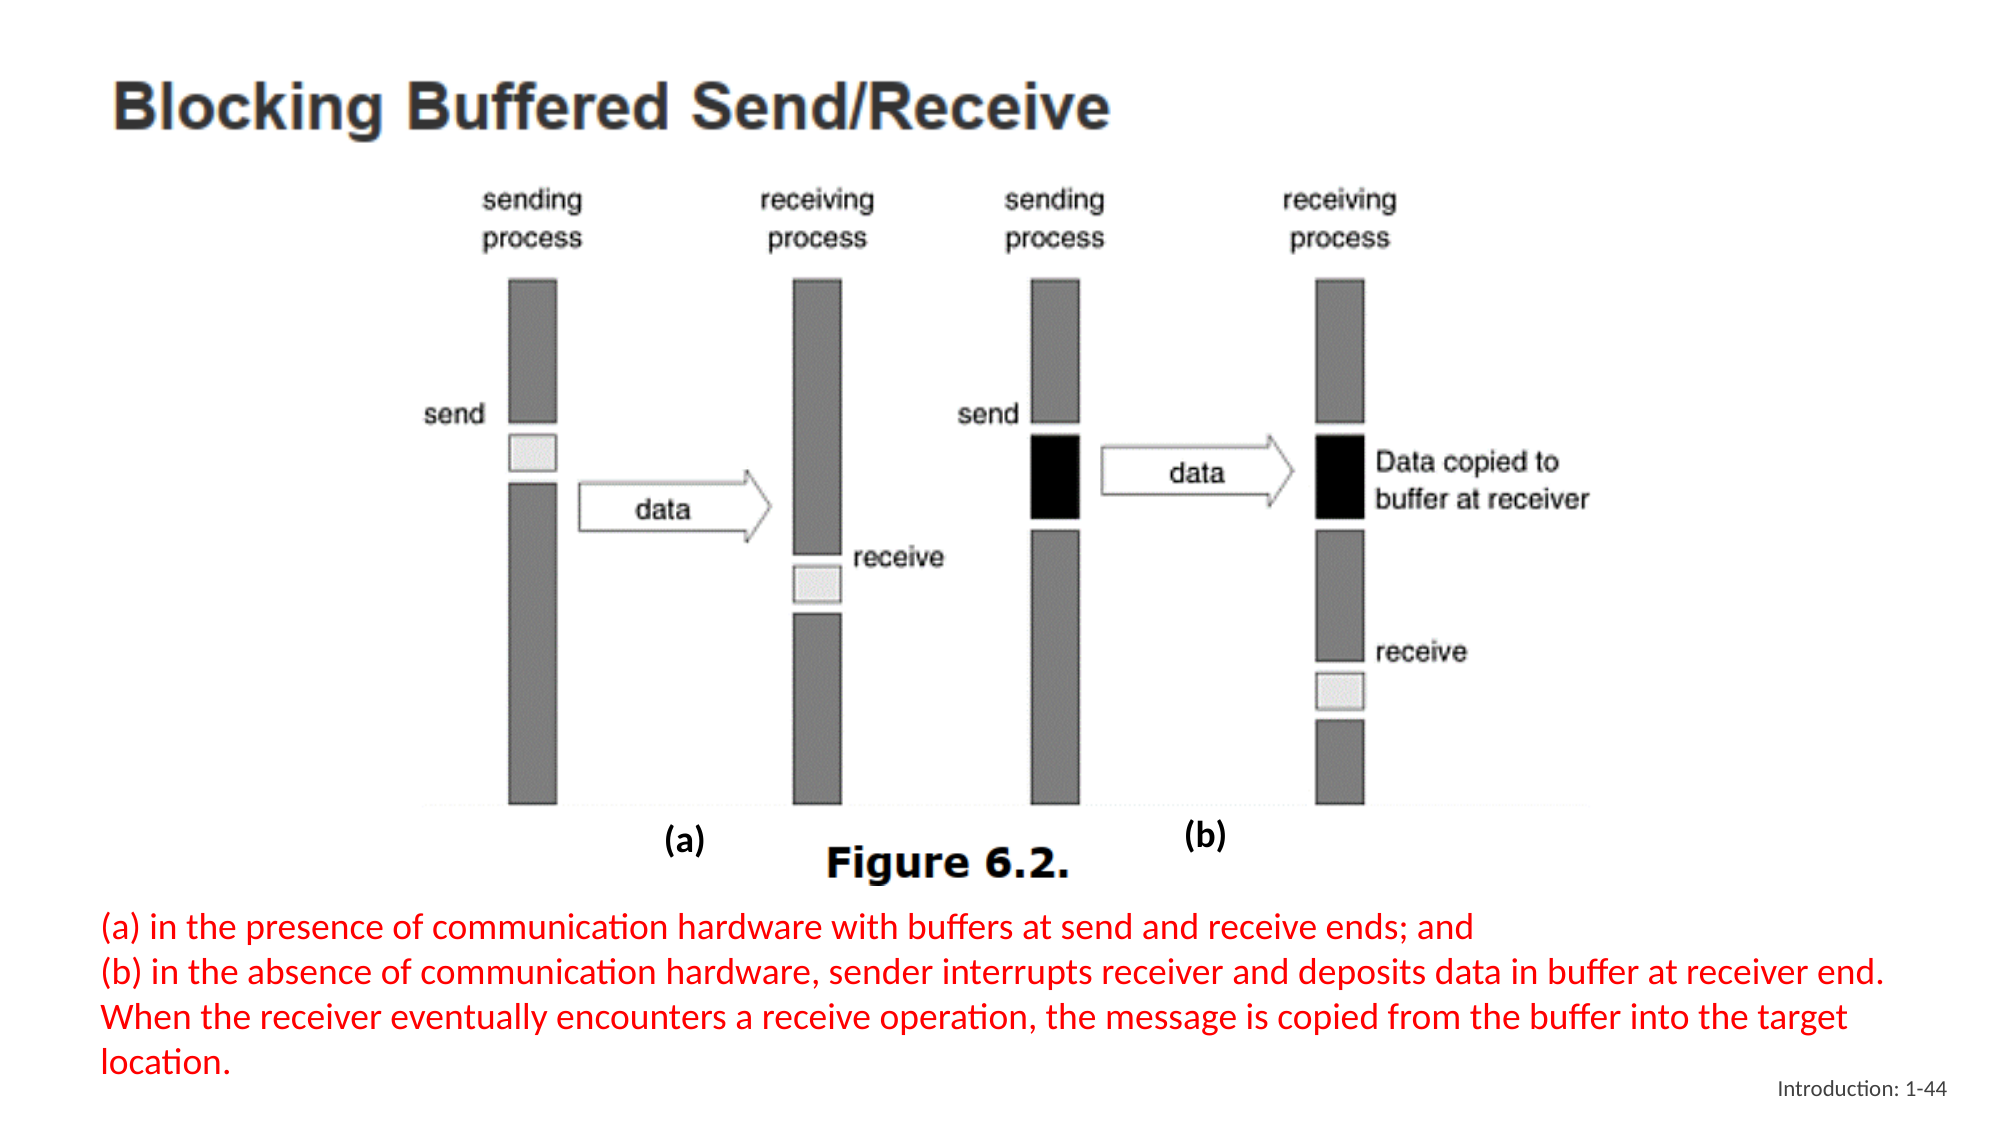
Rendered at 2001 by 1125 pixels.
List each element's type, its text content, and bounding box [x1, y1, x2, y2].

text_box (a) in the presence of communication hardware with buffers at send and receive ends; and (b) in the absence of communication hardware, sender interrupts receiver and deposits data in buffer at receiver end. When the receiver eventually encounters a receive operation, the message is copied from the buffer into the target location. [85, 894, 1920, 1089]
slide_number Introduction: 1-44 [1512, 1056, 1963, 1117]
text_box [403, 170, 1603, 886]
picture [107, 62, 1121, 158]
